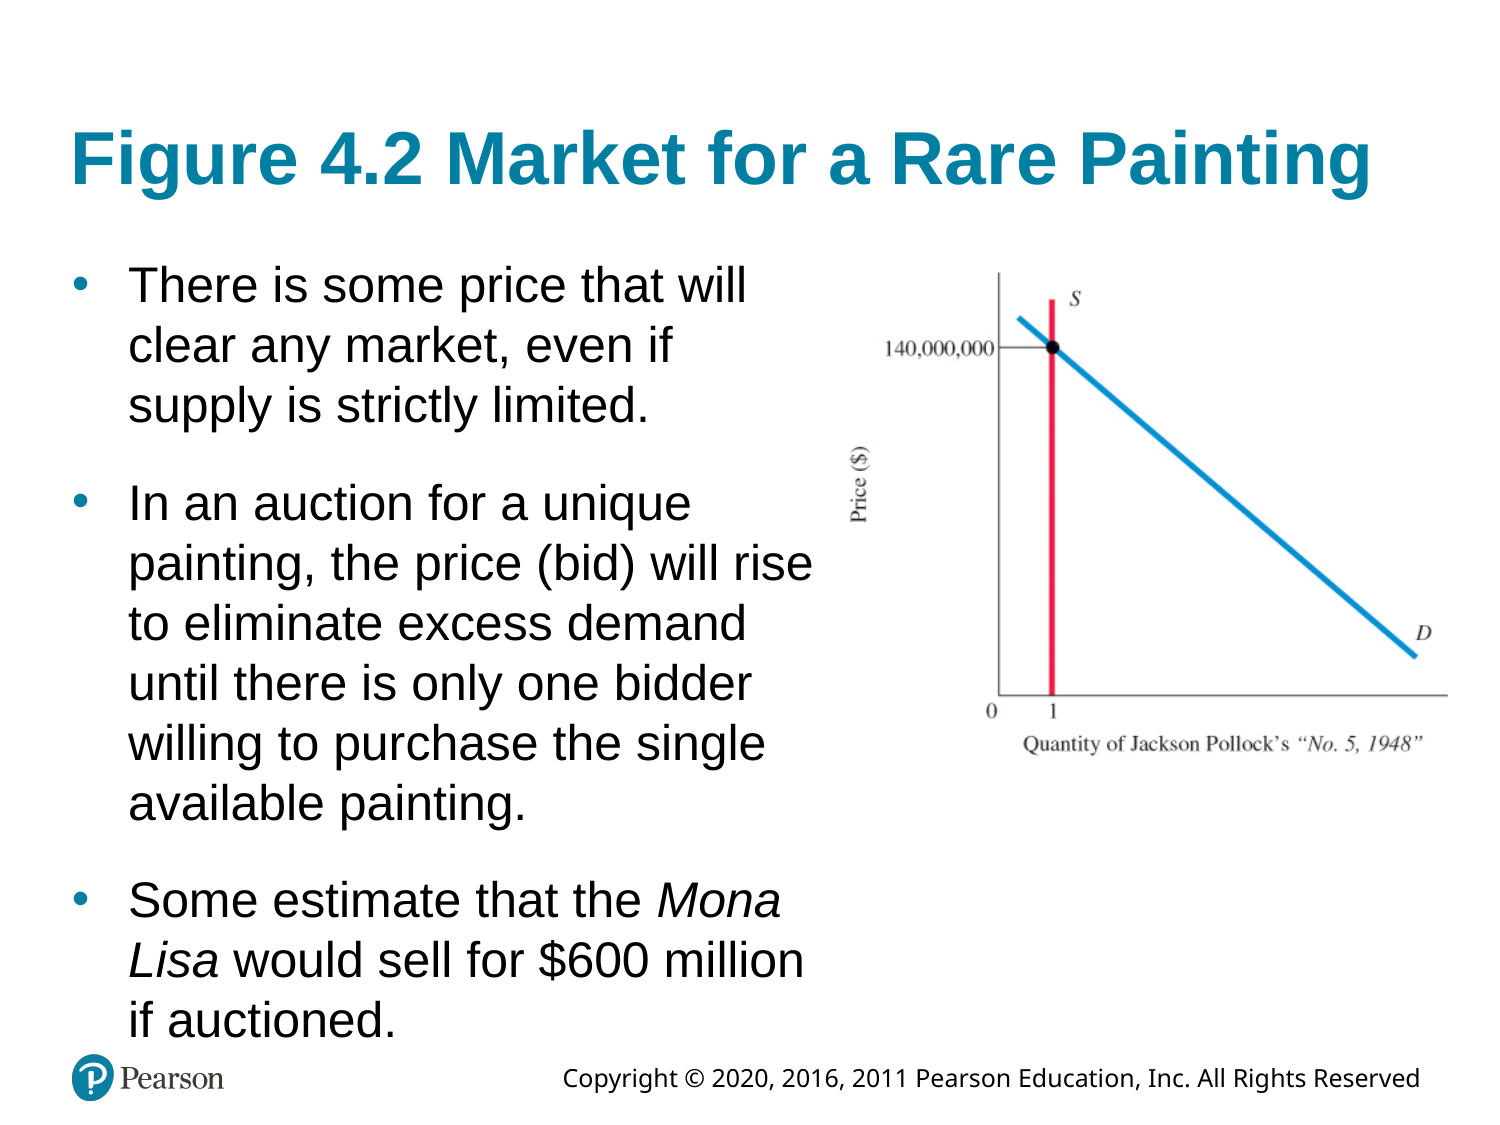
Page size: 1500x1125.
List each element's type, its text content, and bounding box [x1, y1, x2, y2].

picture [844, 269, 1453, 761]
picture [72, 1087, 83, 1101]
picture [80, 1063, 106, 1088]
picture [72, 1054, 88, 1070]
picture [98, 1054, 224, 1101]
list There is some price that will clear any market, even if supply is strictly limited. In an auction for a unique painting, the price (bid) will rise to eliminate excess demand until there is only one bidder willing to purchase the single available painting. Some estimate that the Mona Lisa would sell for $600 million if auctioned. [56, 237, 832, 1048]
title Figure 4.2 Market for a Rare Painting [55, 102, 1406, 215]
